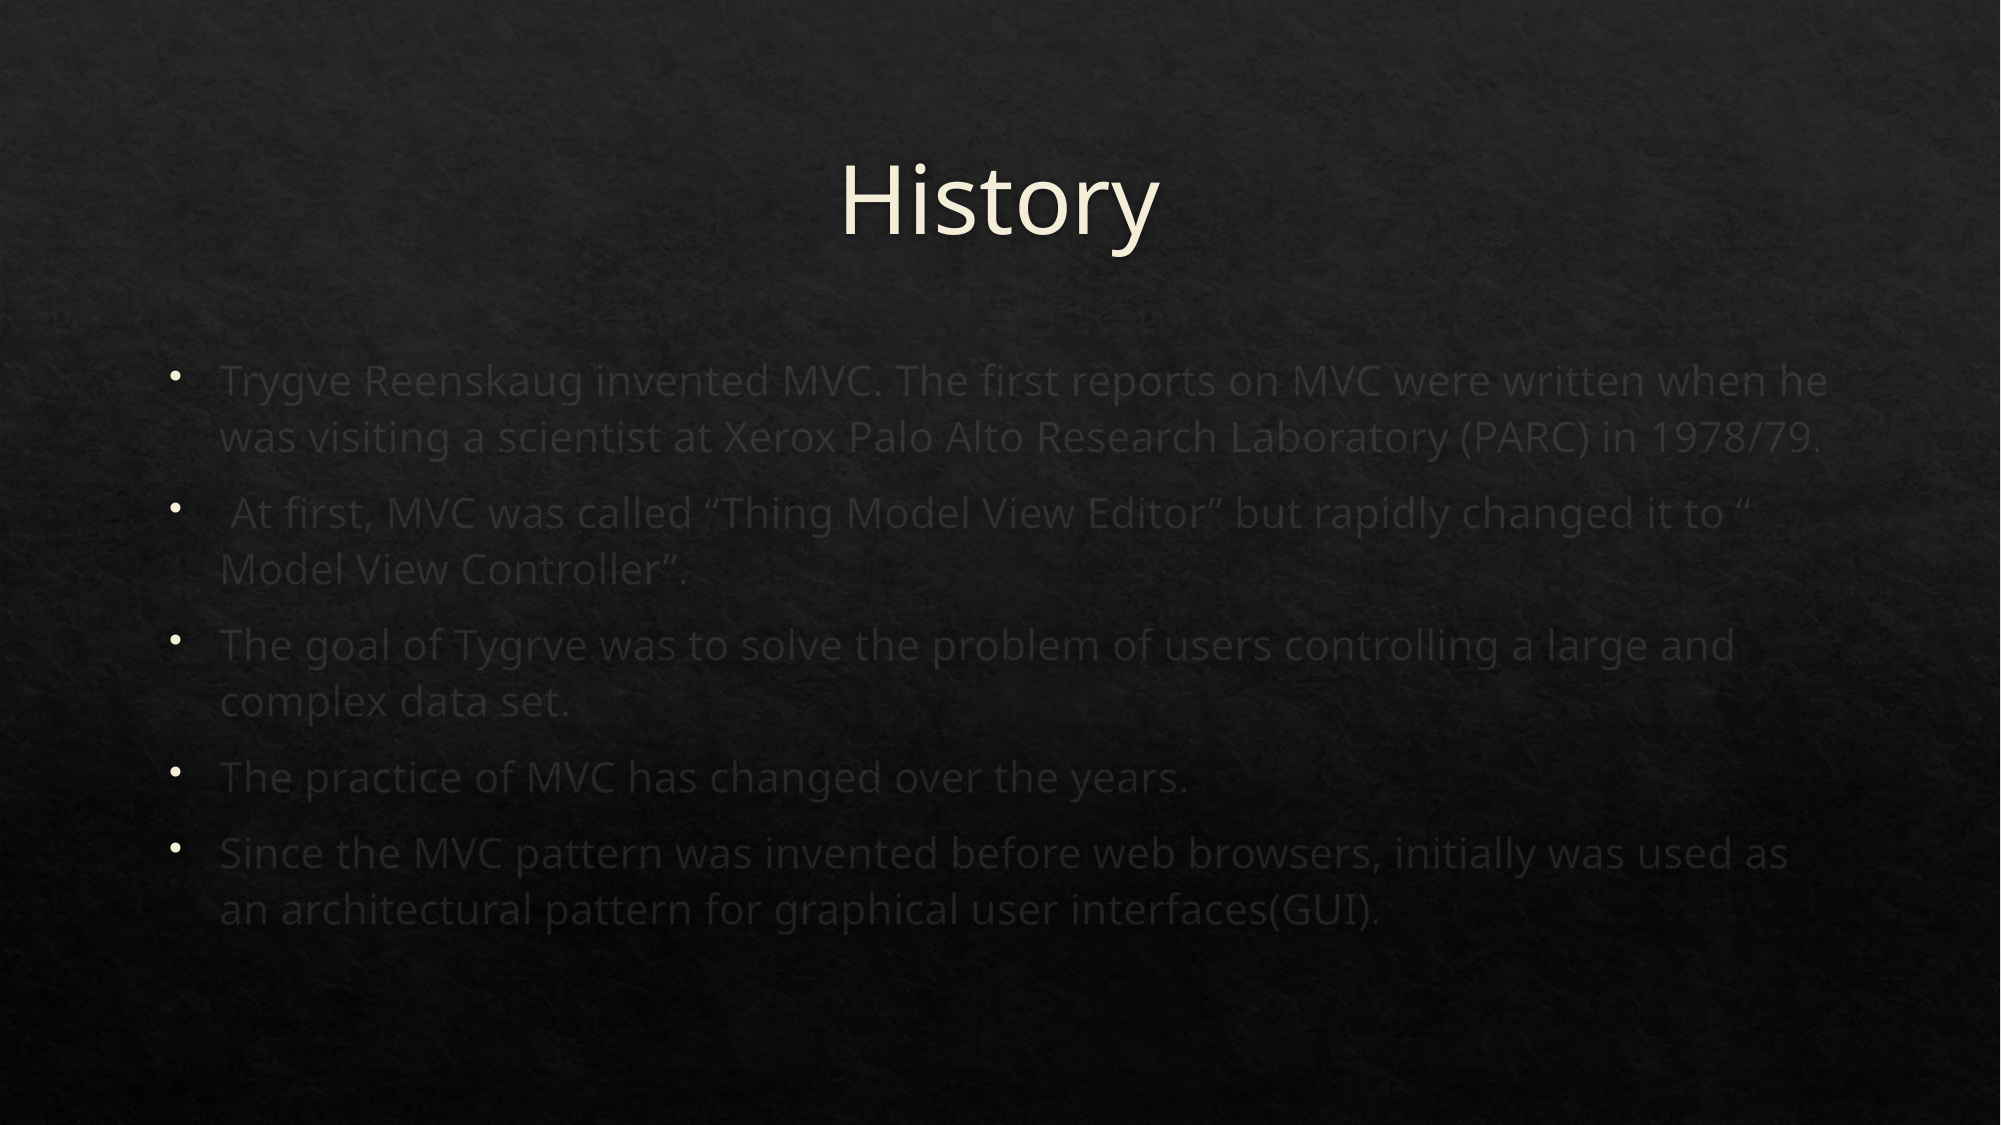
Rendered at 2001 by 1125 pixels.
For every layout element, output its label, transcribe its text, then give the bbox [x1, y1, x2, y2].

list Trygve Reenskaug invented MVC. The first reports on MVC were written when he was visiting a scientist at Xerox Palo Alto Research Laboratory (PARC) in 1978/79. At first, MVC was called “Thing Model View Editor” but rapidly changed it to “ Model View Controller”. The goal of Tygrve was to solve the problem of users controlling a large and complex data set. The practice of MVC has changed over the years. Since the MVC pattern was invented before web browsers, initially was used as an architectural pattern for graphical user interfaces(GUI). [149, 340, 1849, 950]
title History [149, 99, 1849, 307]
